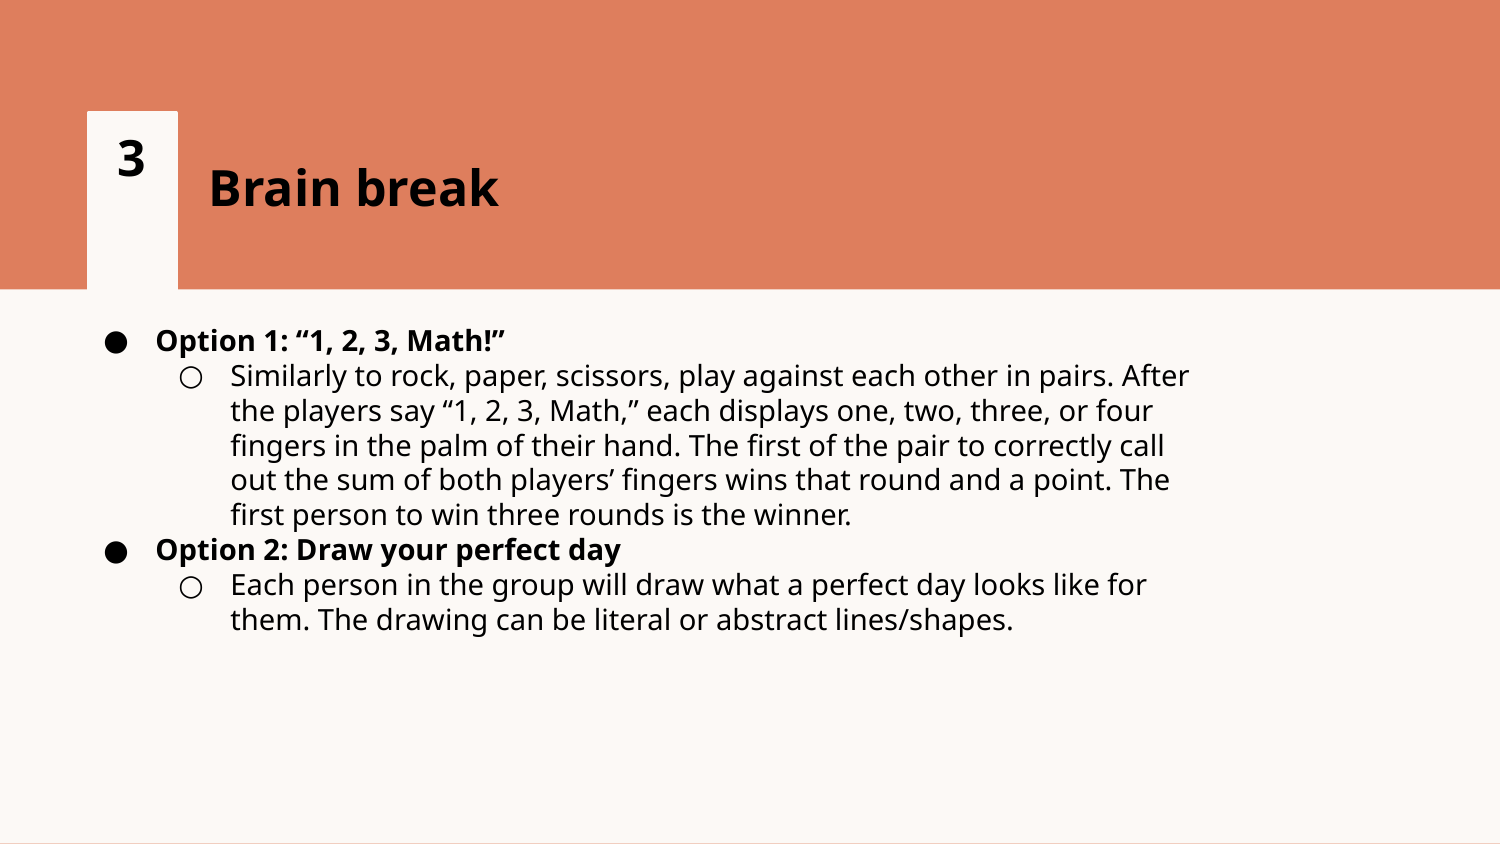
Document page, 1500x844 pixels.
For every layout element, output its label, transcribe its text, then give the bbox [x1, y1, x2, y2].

subtitle 3 [87, 111, 178, 202]
text_box Option 1: “1, 2, 3, Math!” Similarly to rock, paper, scissors, play against each other in pairs. After the players say “1, 2, 3, Math,” each displays one, two, three, or four fingers in the palm of their hand. The first of the pair to correctly call out the sum of both players’ fingers wins that round and a point. The first person to win three rounds is the winner. Option 2: Draw your perfect day Each person in the group will draw what a perfect day looks like for them. The drawing can be literal or abstract lines/shapes. [65, 306, 1215, 652]
list Brain break [193, 113, 1332, 291]
